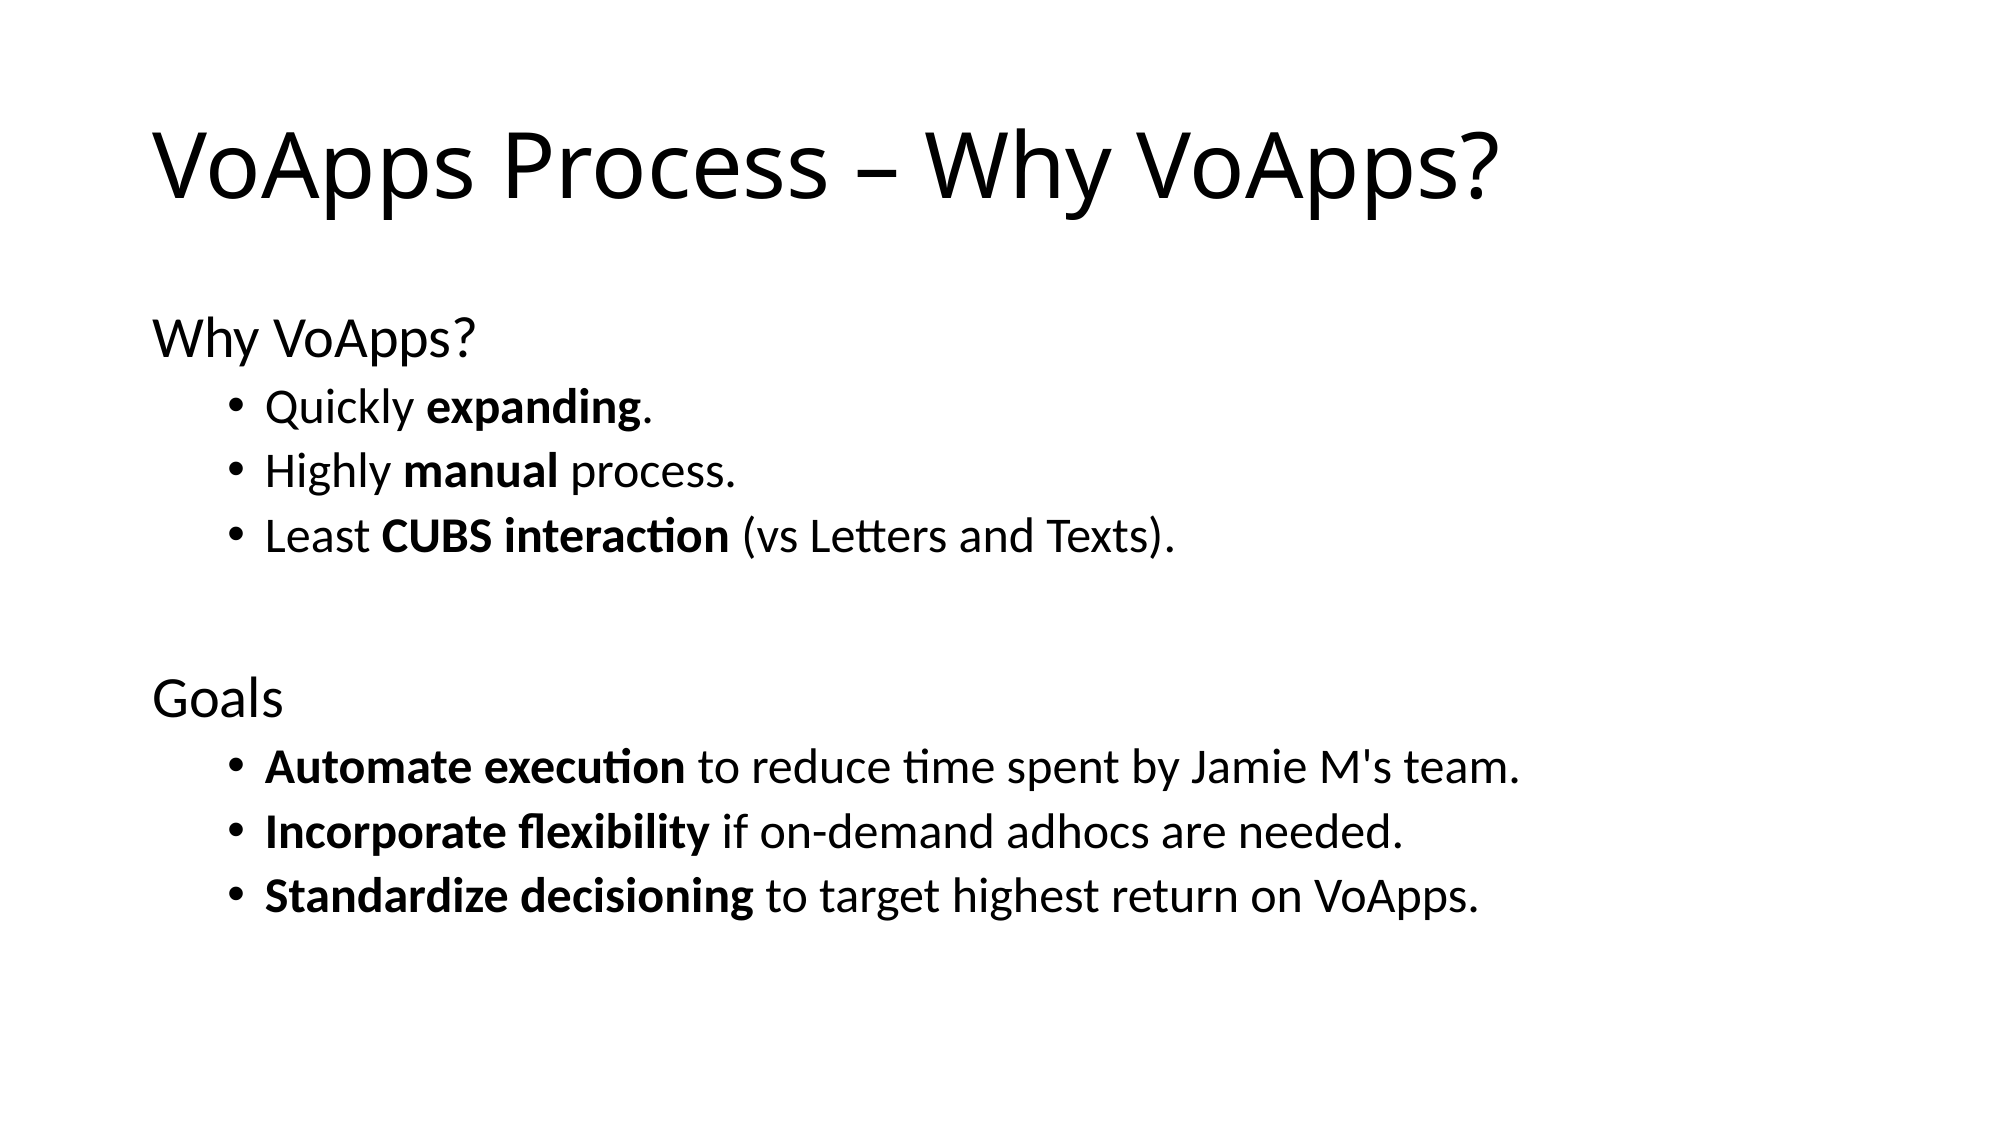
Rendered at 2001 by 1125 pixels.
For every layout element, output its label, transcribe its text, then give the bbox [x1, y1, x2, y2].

list Why VoApps? Quickly expanding. Highly manual process. Least CUBS interaction (vs Letters and Texts). Goals Automate execution to reduce time spent by Jamie M's team. Incorporate flexibility if on-demand adhocs are needed. Standardize decisioning to target highest return on VoApps. [137, 299, 1863, 1014]
title VoApps Process – Why VoApps? [137, 59, 1863, 278]
